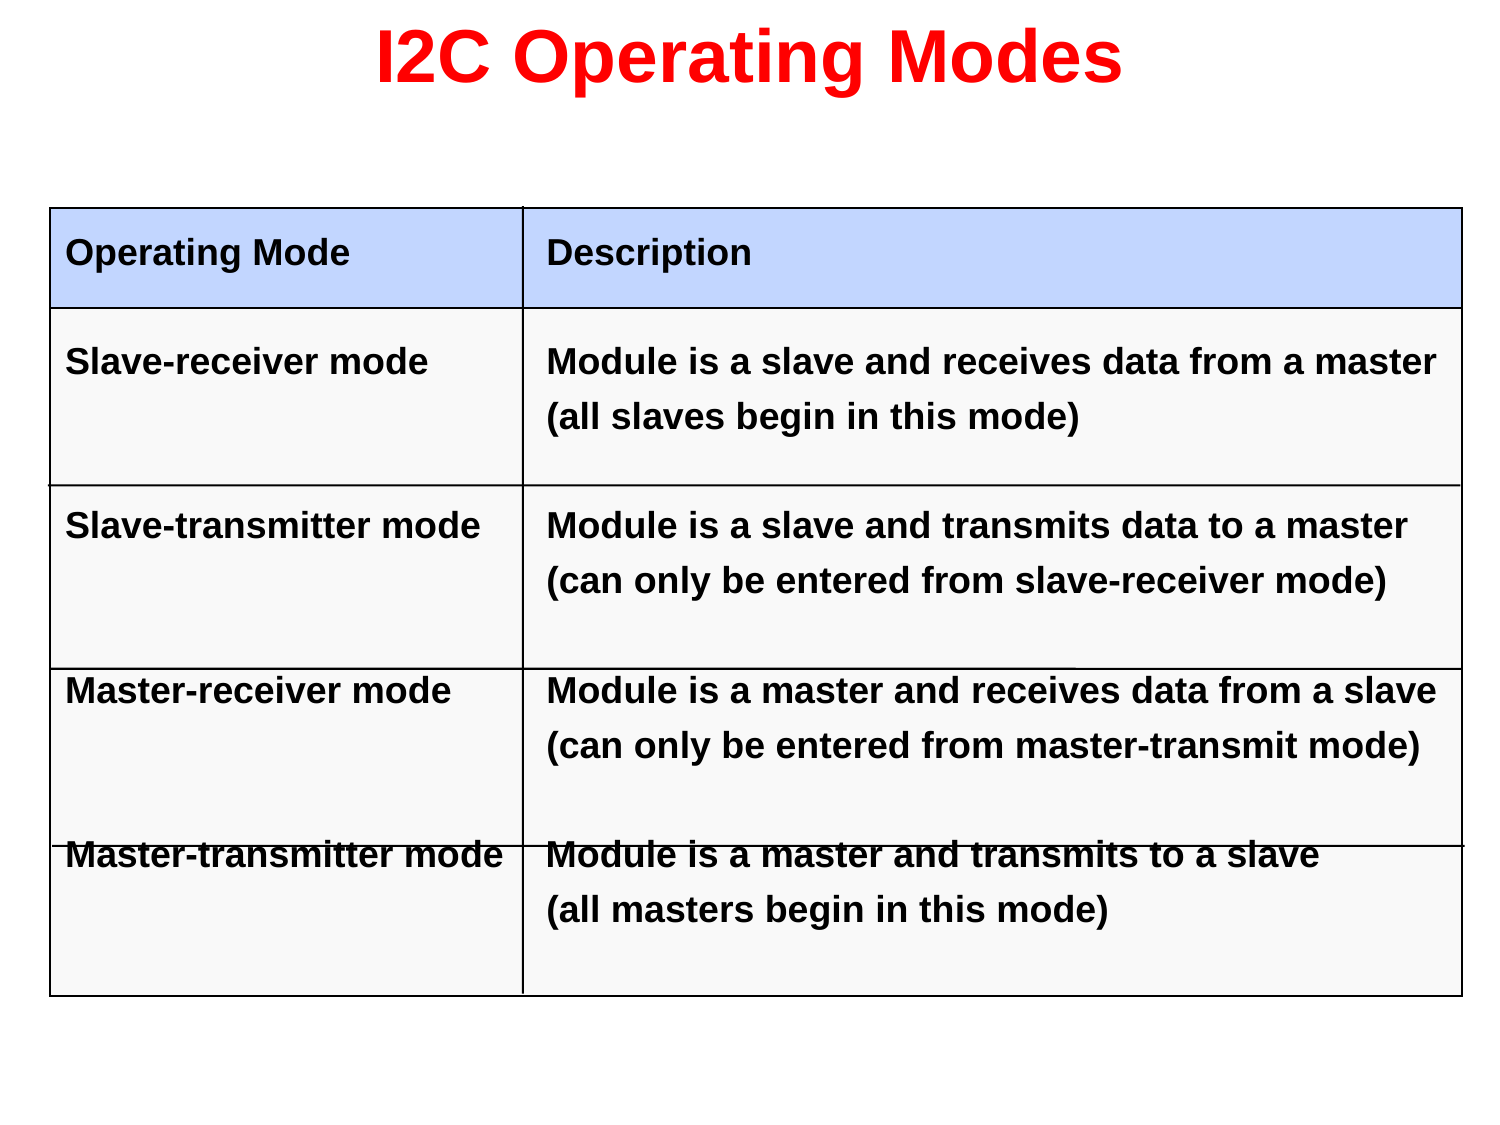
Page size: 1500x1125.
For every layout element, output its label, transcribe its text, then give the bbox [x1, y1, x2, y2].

title I2C Operating Modes [0, 0, 1500, 122]
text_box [47, 205, 1465, 996]
